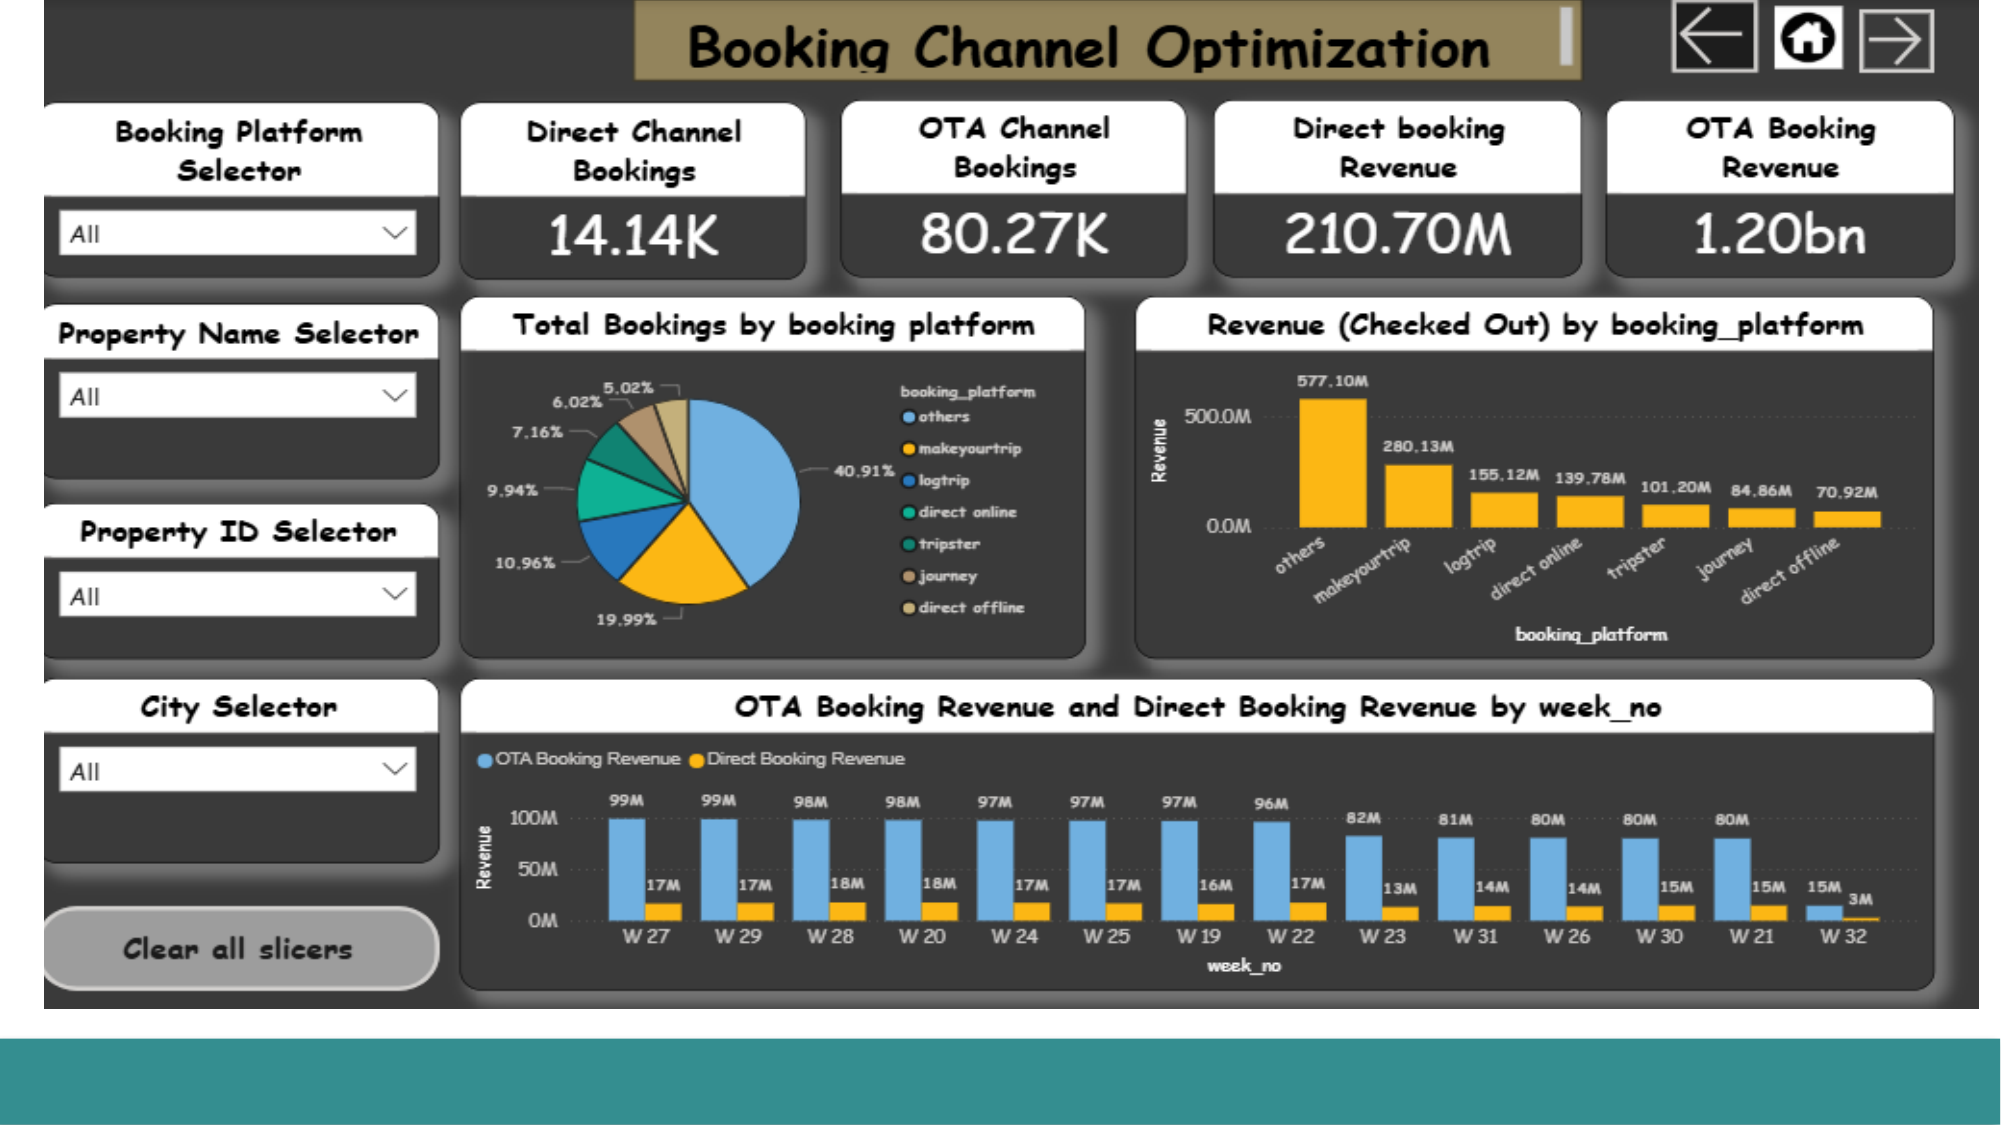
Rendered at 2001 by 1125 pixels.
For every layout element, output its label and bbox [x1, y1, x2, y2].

picture [43, 0, 1979, 1009]
